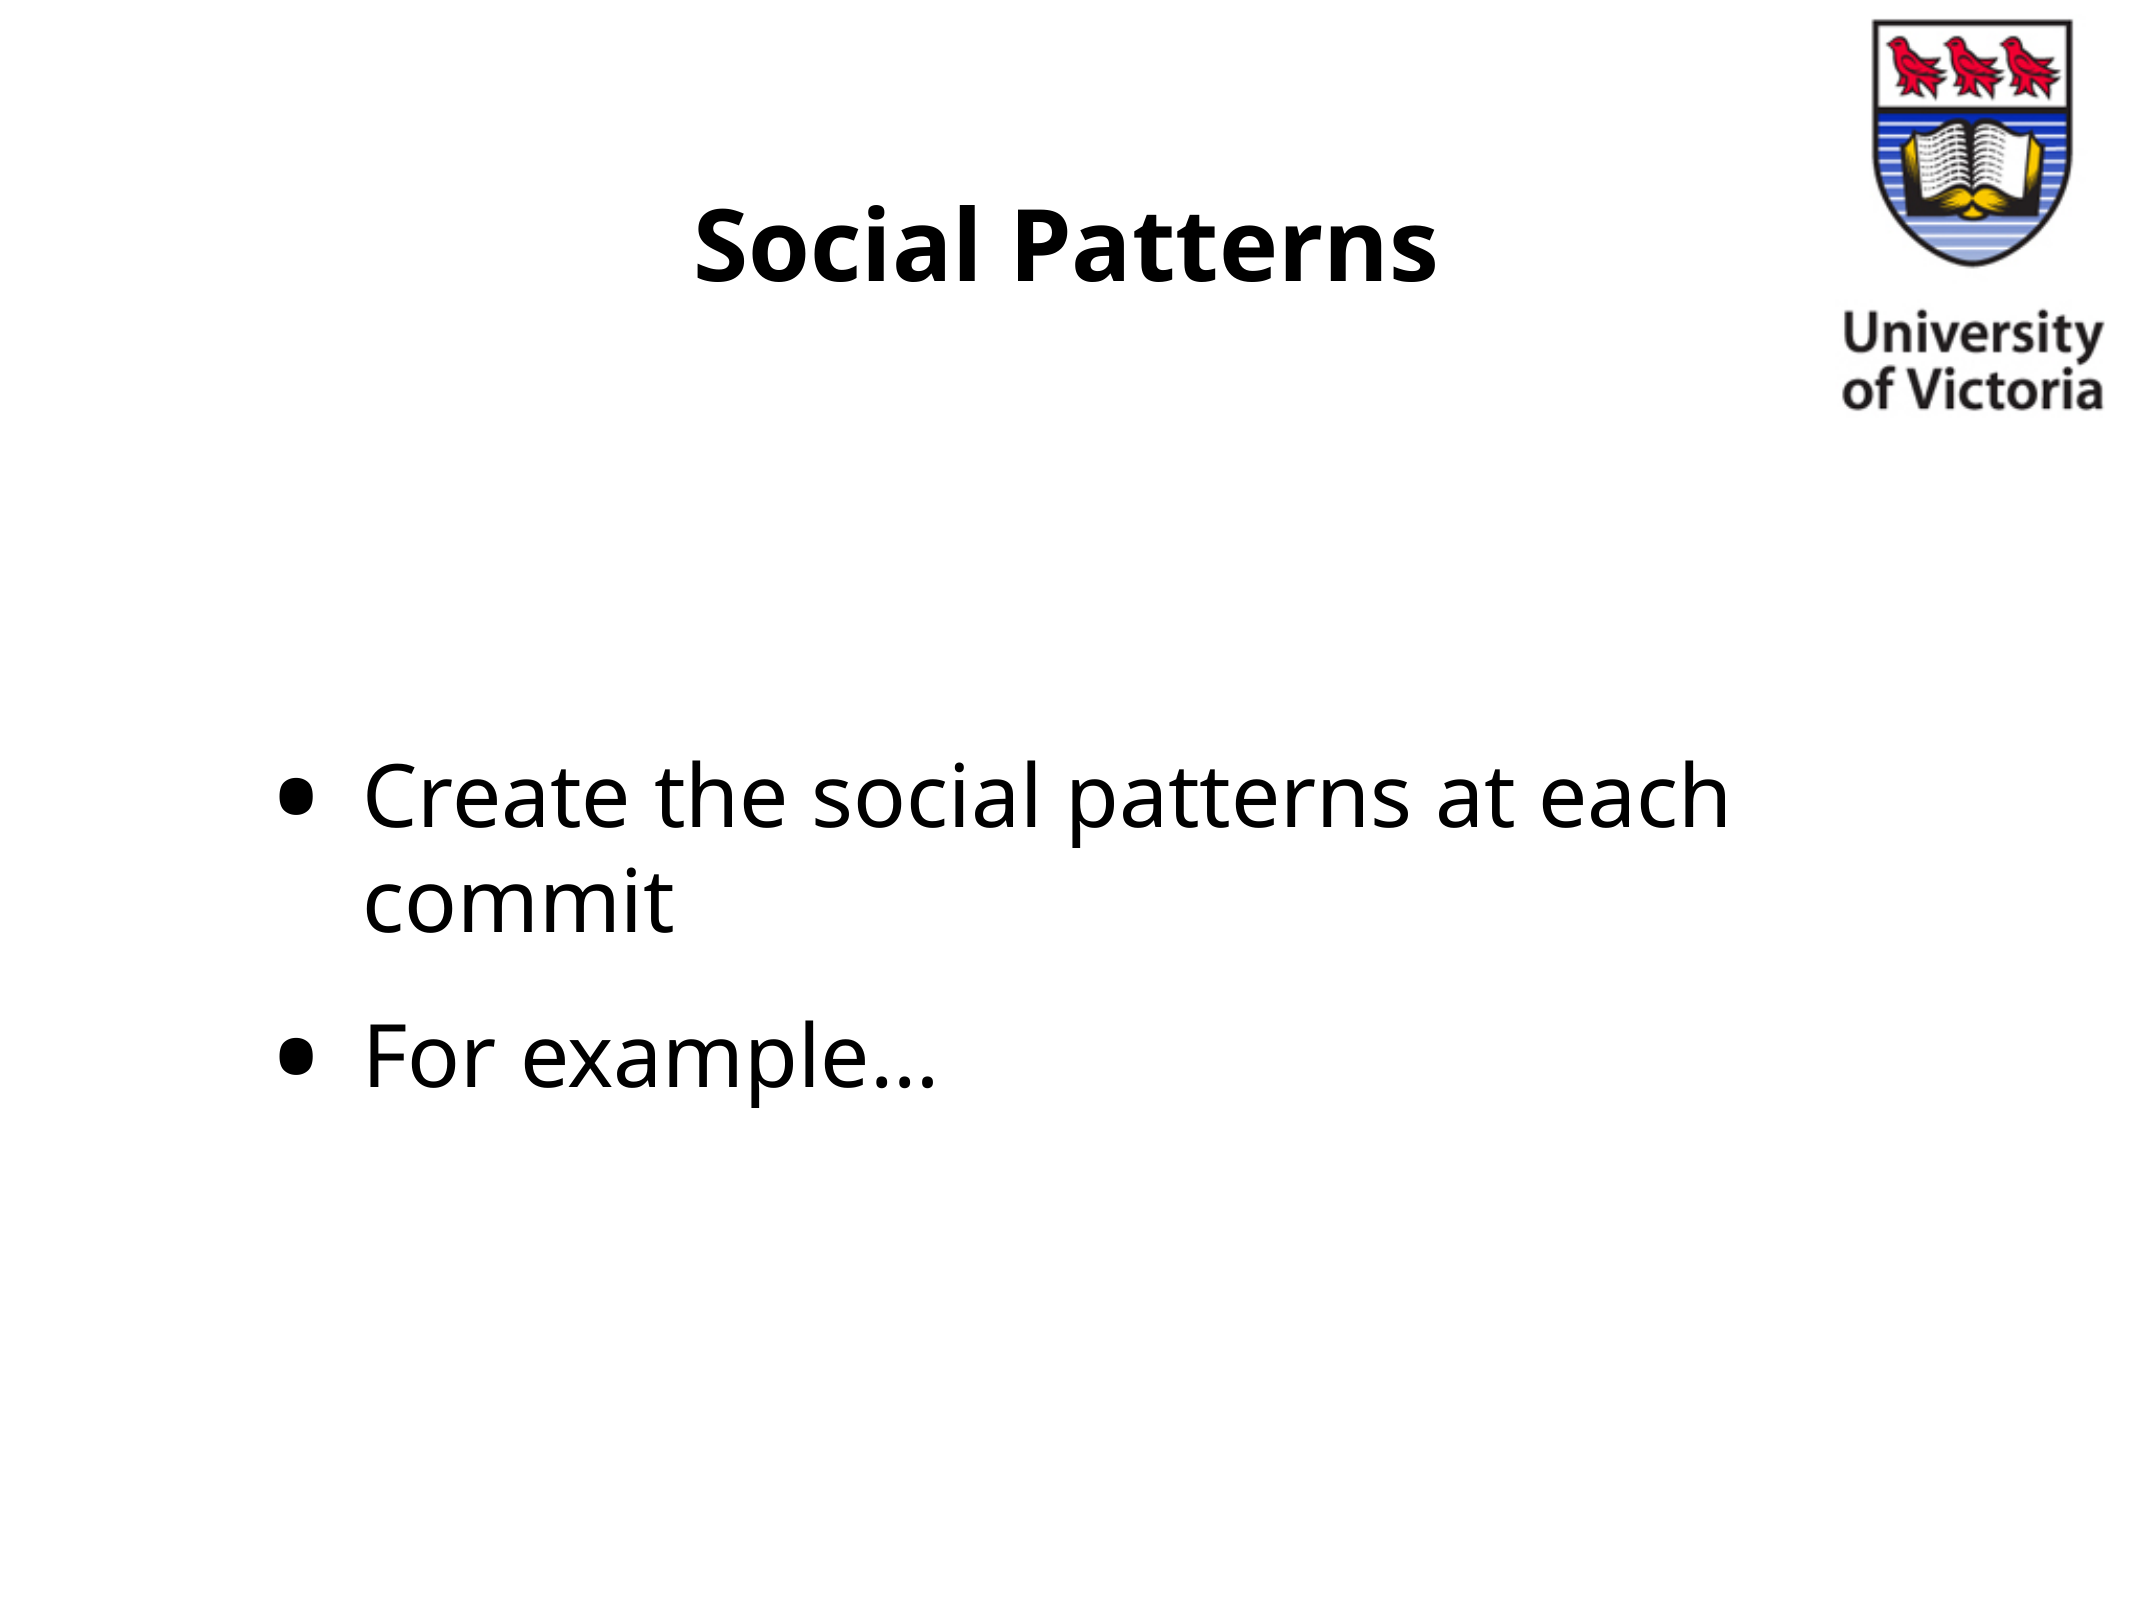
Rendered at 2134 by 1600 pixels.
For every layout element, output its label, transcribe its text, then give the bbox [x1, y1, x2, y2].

title Social Patterns [208, 41, 1925, 442]
picture [1820, 0, 2134, 430]
list Create the social patterns at each commit For example… [208, 454, 1925, 1392]
